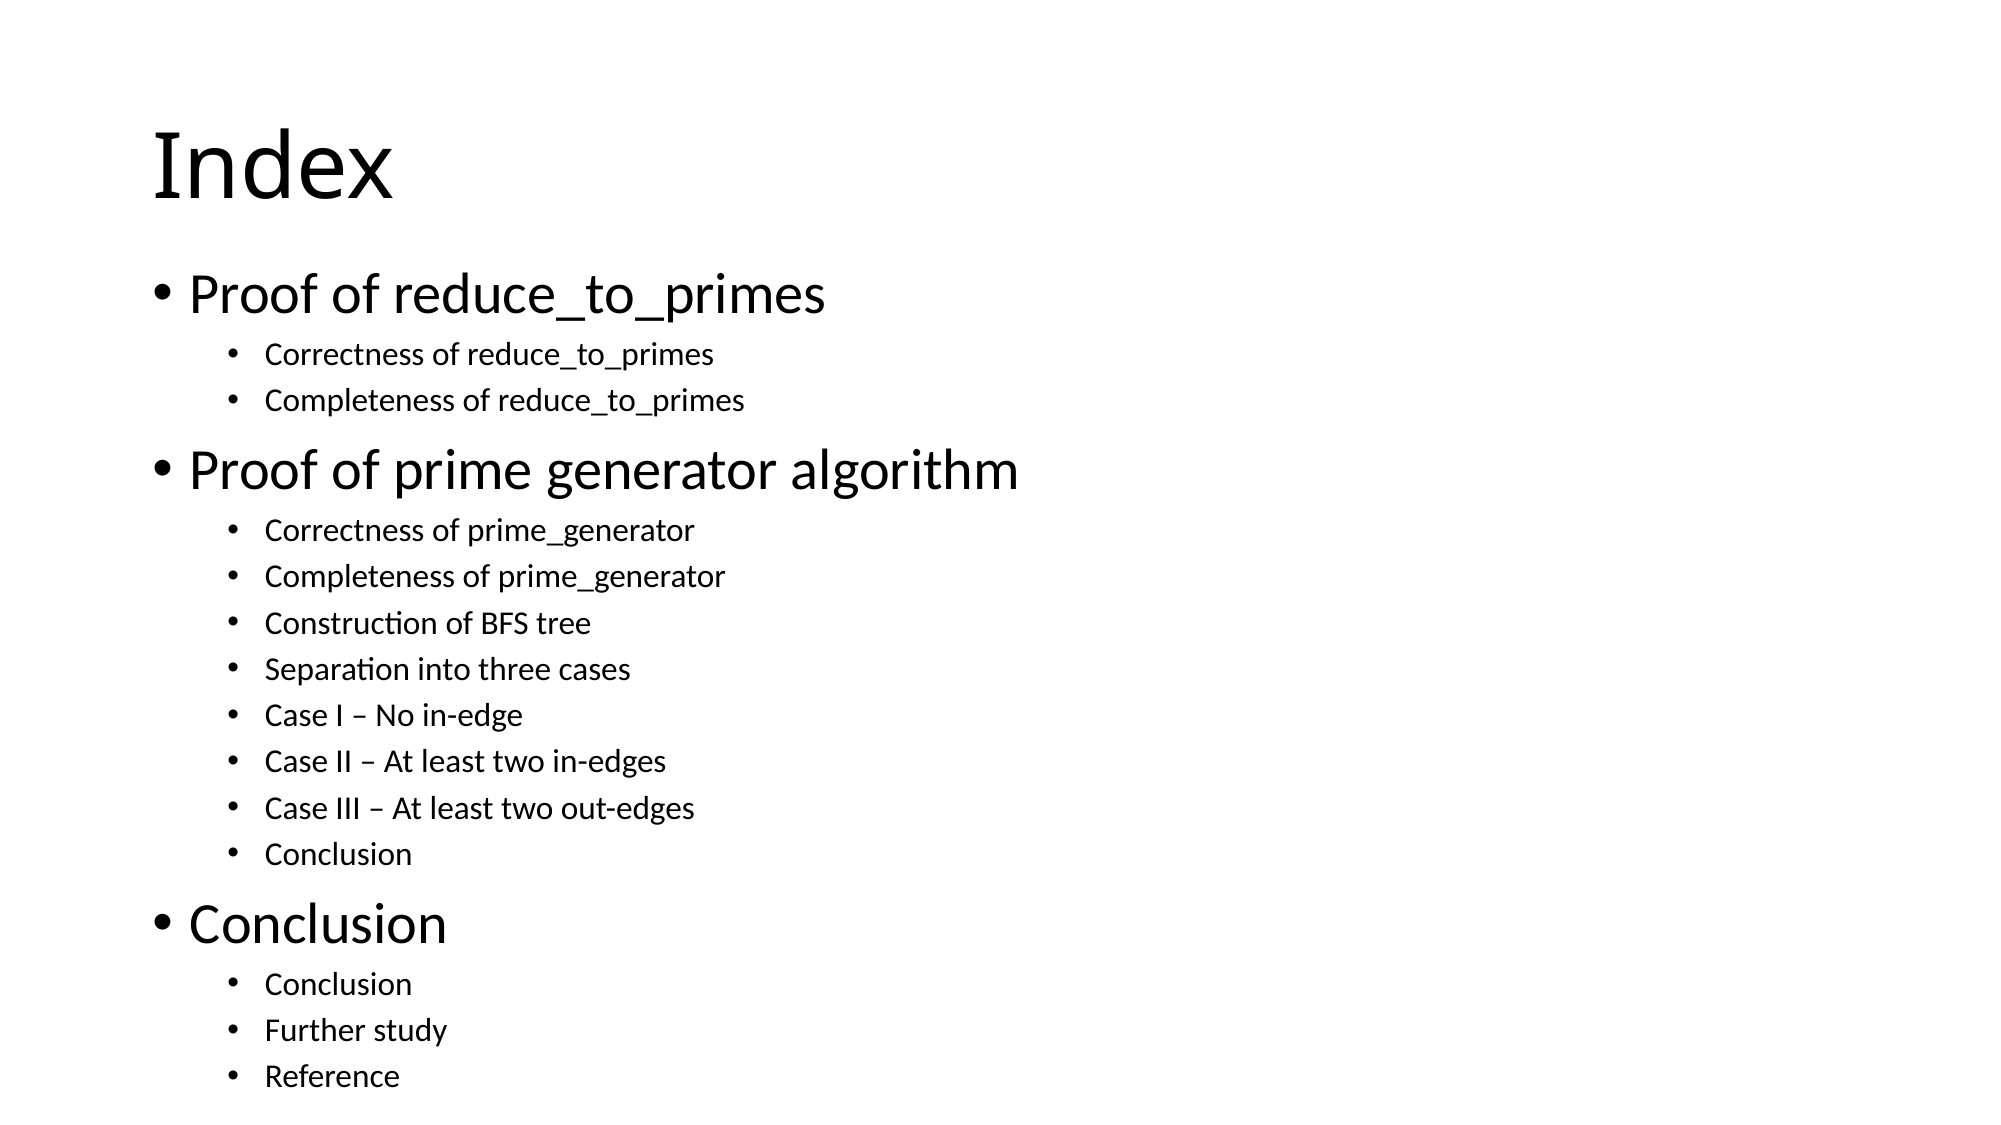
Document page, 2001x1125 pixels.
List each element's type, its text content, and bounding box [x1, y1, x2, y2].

text_box Index [137, 59, 1863, 278]
text_box Proof of reduce_to_primes Correctness of reduce_to_primes Completeness of reduce_to_primes Proof of prime generator algorithm Correctness of prime_generator Completeness of prime_generator Construction of BFS tree Separation into three cases Case I – No in-edge Case II – At least two in-edges Case III – At least two out-edges Conclusion Conclusion Conclusion Further study Reference [137, 278, 1863, 1116]
